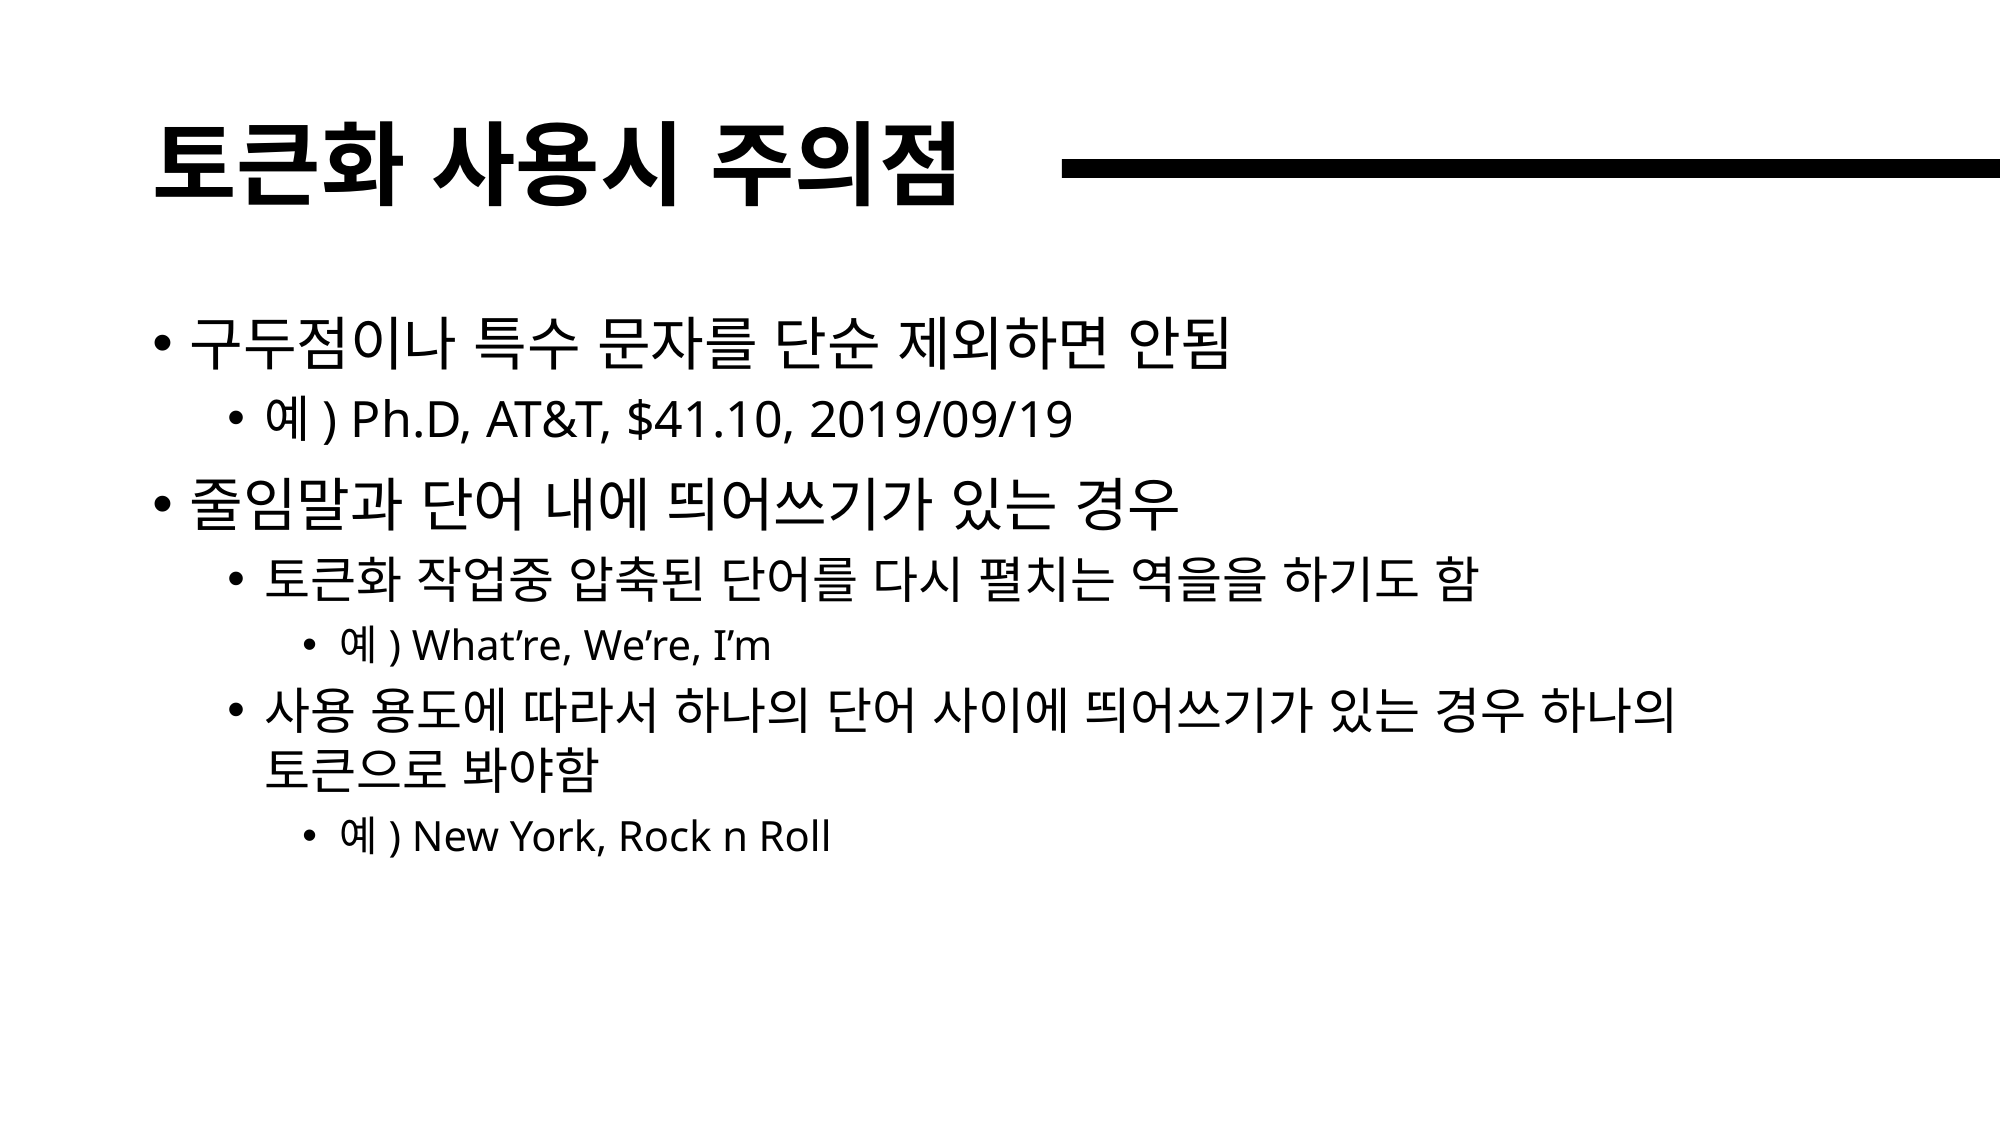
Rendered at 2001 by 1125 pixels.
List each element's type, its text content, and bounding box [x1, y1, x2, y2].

list 구두점이나 특수 문자를 단순 제외하면 안됨 예) Ph.D, AT&T, $41.10, 2019/09/19 줄임말과 단어 내에 띄어쓰기가 있는 경우 토큰화 작업중 압축된 단어를 다시 펼치는 역을을 하기도 함 예) What’re, We’re, I’m 사용 용도에 따라서 하나의 단어 사이에 띄어쓰기가 있는 경우 하나의 토큰으로 봐야함 예) New York, Rock n Roll [137, 299, 1863, 1014]
title 토큰화 사용시 주의점 [137, 59, 1062, 278]
